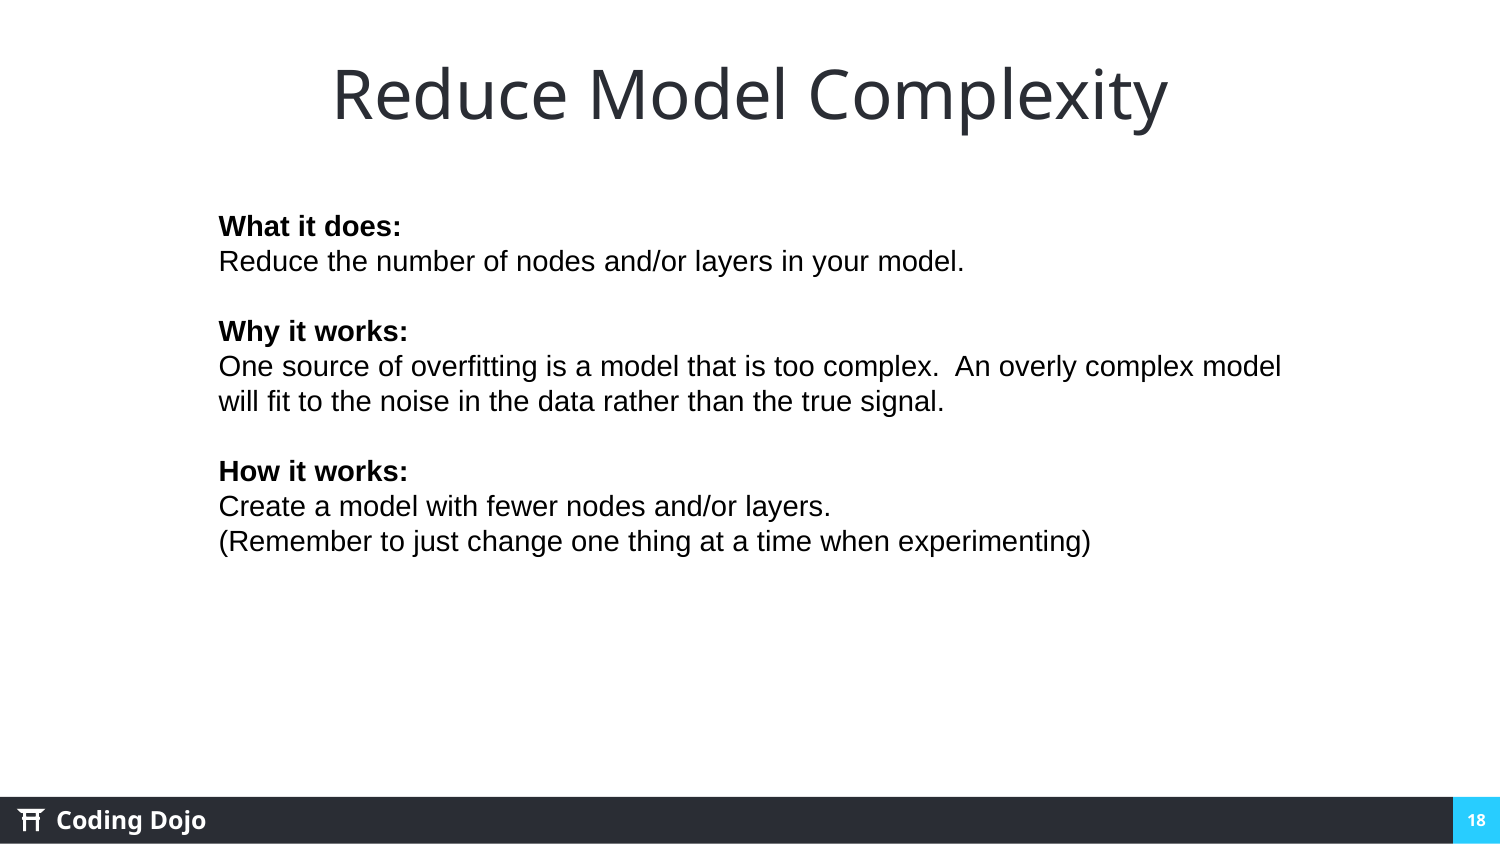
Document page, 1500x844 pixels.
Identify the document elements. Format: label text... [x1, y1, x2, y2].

title Reduce Model Complexity [103, 21, 1397, 163]
text_box What it does: Reduce the number of nodes and/or layers in your model. Why it works: One source of overfitting is a model that is too complex. An overly complex model will fit to the noise in the data rather than the true signal. How it works: Create a model with fewer nodes and/or layers. (Remember to just change one thing at a time when experimenting) [203, 192, 1326, 573]
picture [15, 804, 47, 836]
